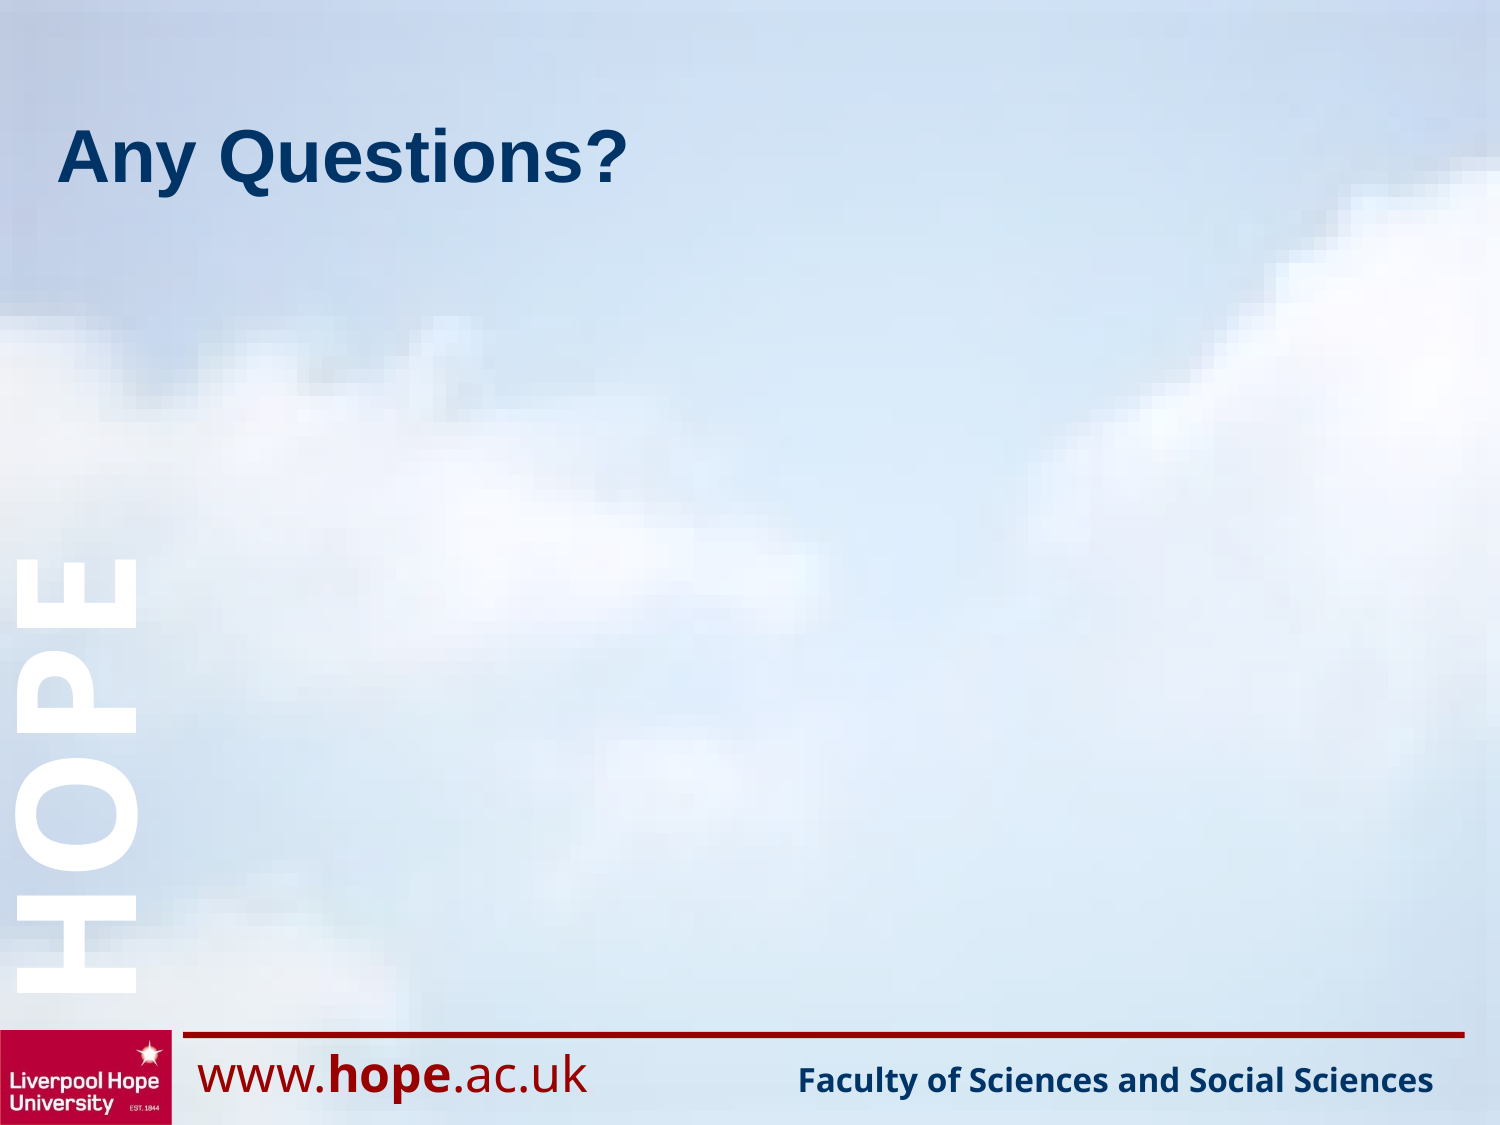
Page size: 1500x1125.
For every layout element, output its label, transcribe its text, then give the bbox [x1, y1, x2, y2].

title Any Questions? [41, 42, 1318, 207]
picture [0, 1030, 172, 1125]
